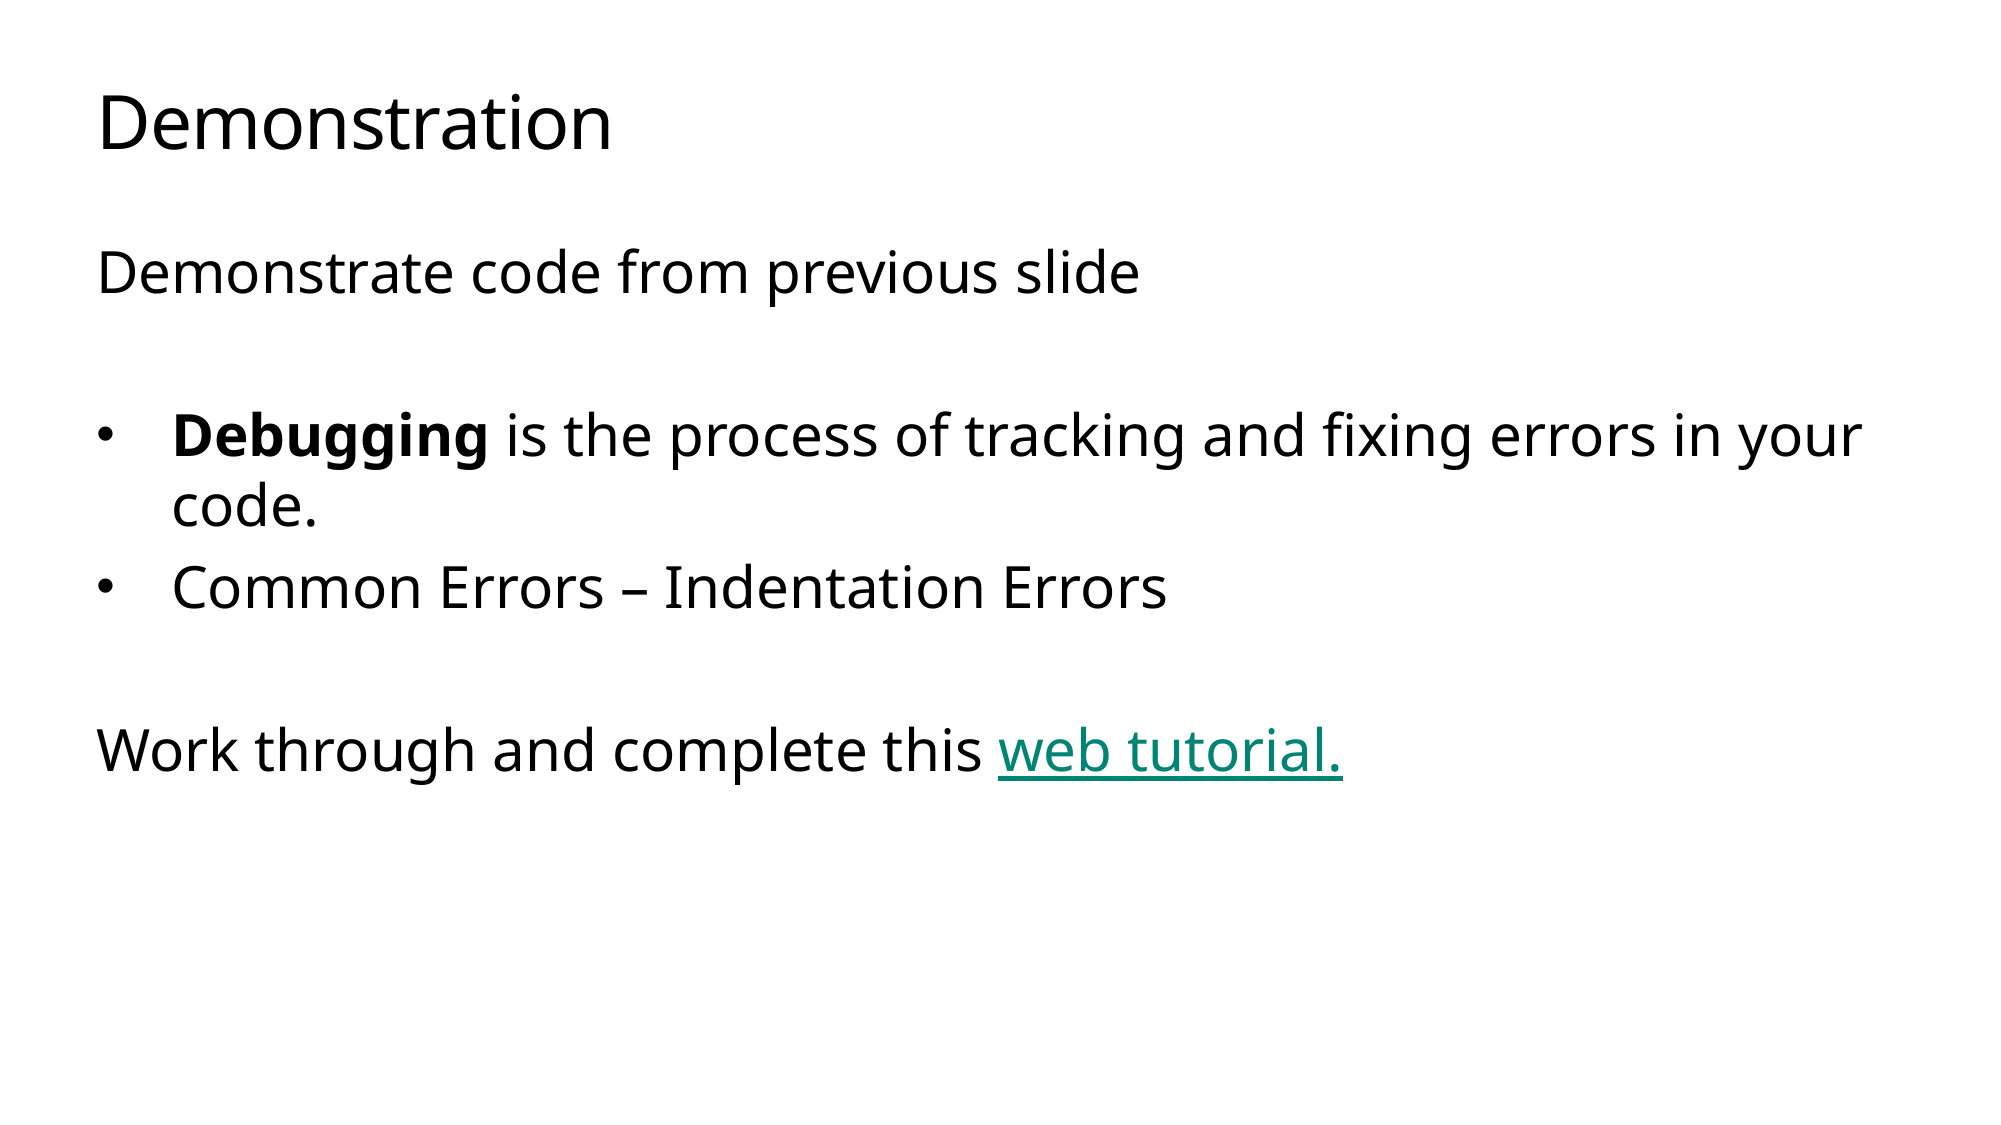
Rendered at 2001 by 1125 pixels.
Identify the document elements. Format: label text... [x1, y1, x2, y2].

title Demonstration [96, 75, 1904, 166]
list Demonstrate code from previous slide Debugging is the process of tracking and fixing errors in your code. Common Errors – Indentation Errors Work through and complete this web tutorial. [96, 235, 1904, 872]
